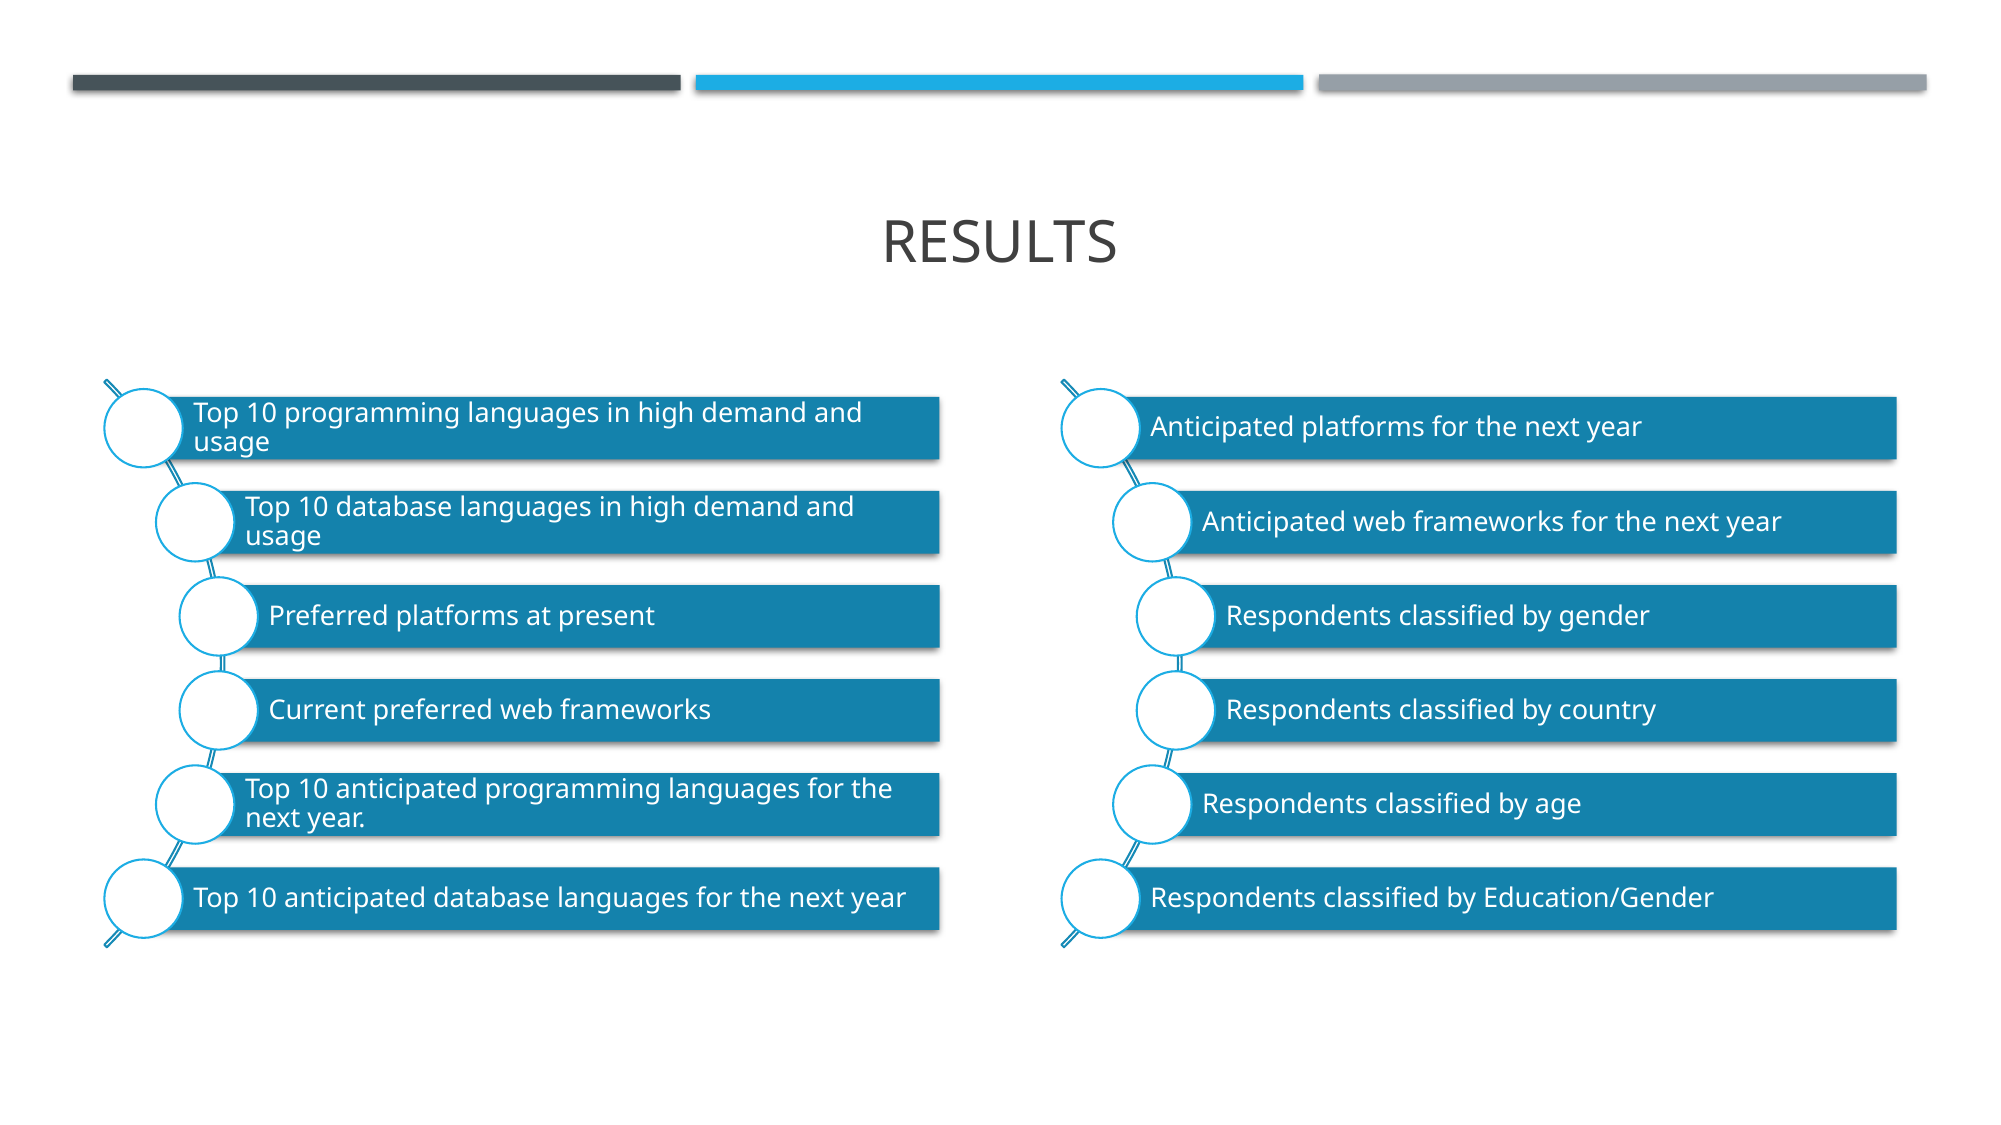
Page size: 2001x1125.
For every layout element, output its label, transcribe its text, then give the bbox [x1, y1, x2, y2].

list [1051, 364, 1906, 962]
title Results [95, 119, 1905, 282]
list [94, 364, 948, 962]
